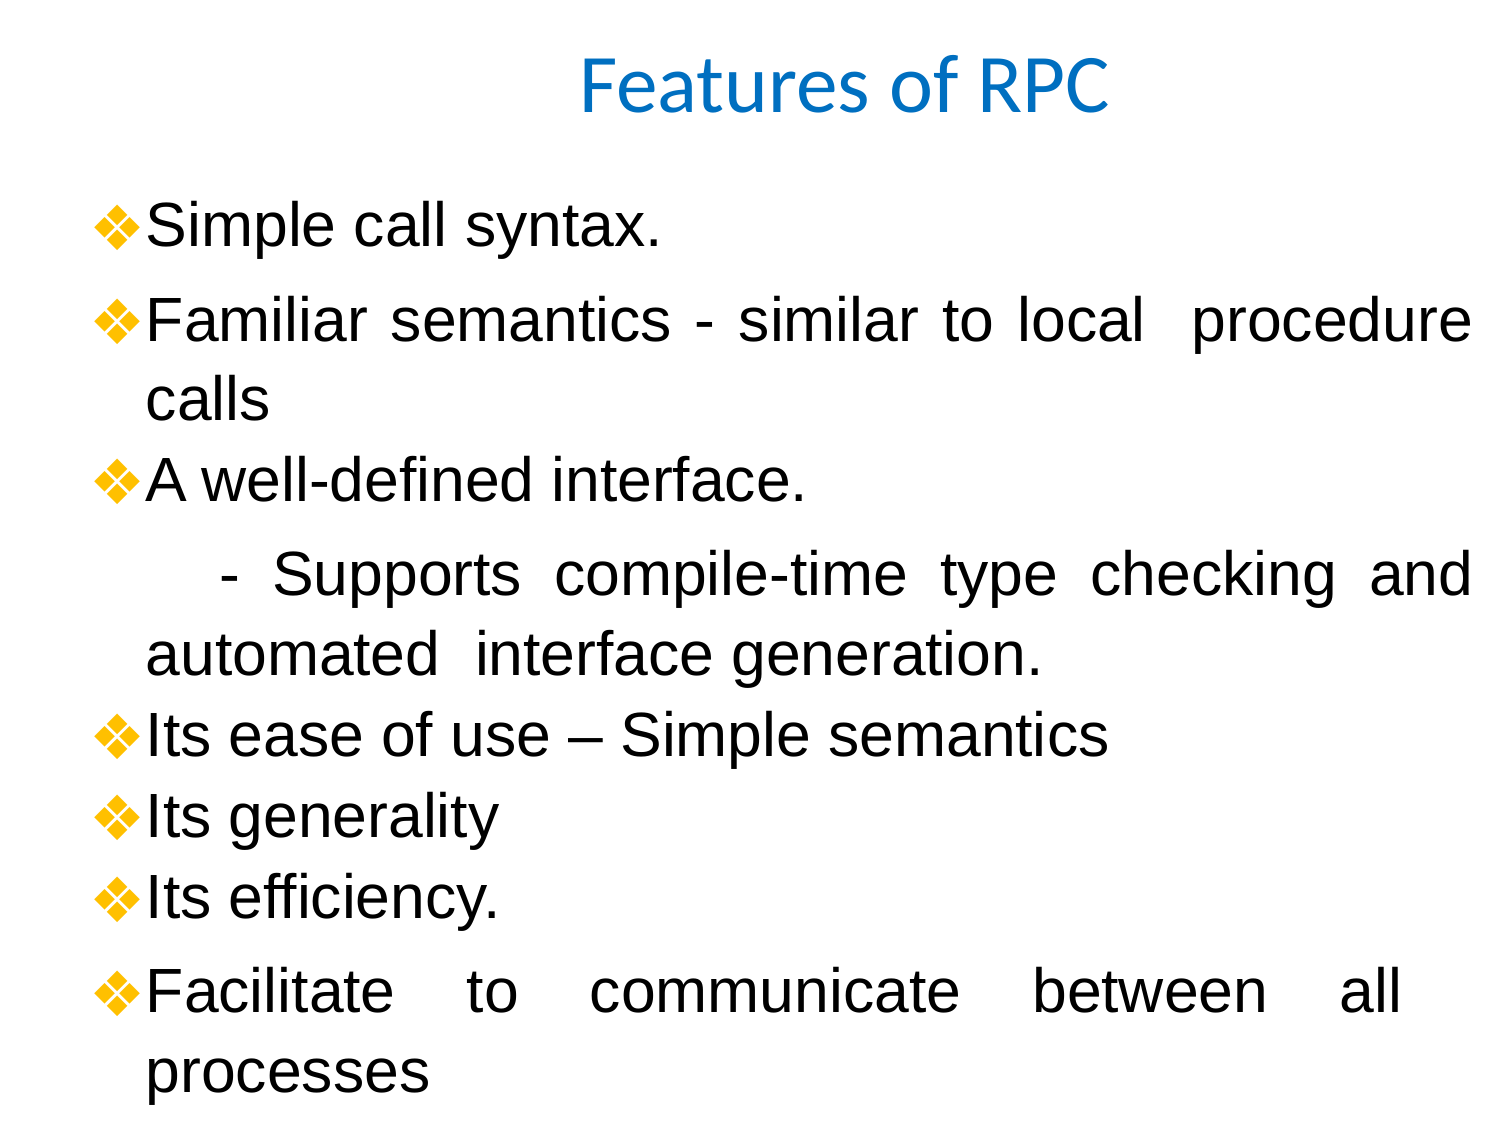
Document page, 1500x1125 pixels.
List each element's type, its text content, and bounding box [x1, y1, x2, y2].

text_box Simple call syntax. Familiar semantics - similar to local procedure calls A well-defined interface. - Supports compile-time type checking and automated interface generation. Its ease of use – Simple semantics Its generality Its efficiency. Facilitate to communicate between all processes [87, 174, 1475, 1105]
title Features of RPC [412, 27, 1275, 174]
